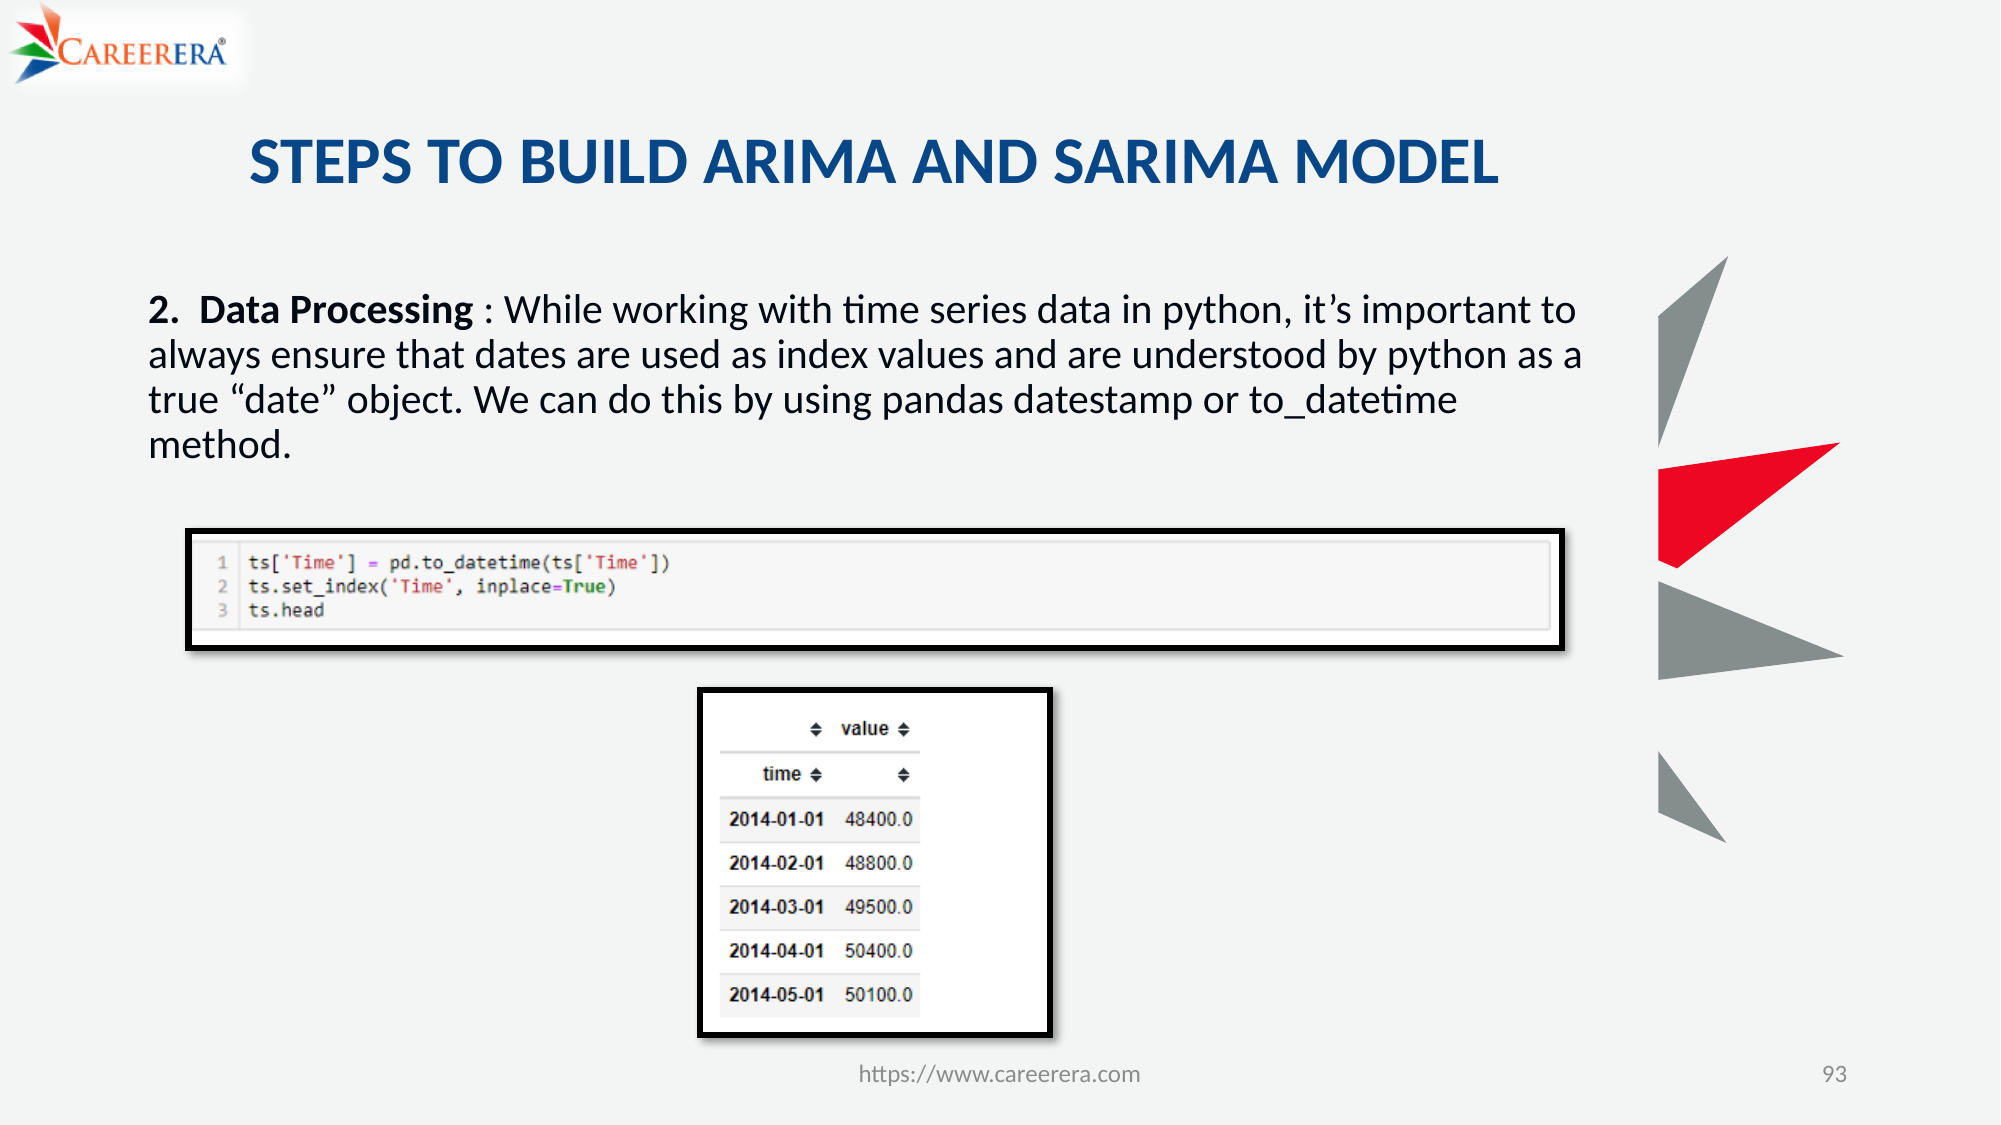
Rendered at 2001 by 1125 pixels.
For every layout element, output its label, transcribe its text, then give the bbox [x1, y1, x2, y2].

title STEPS TO BUILD ARIMA AND SARIMA MODEL [133, 103, 1617, 221]
footer https://www.careerera.com [662, 1042, 1338, 1103]
picture [0, 0, 262, 104]
picture [191, 534, 1559, 646]
list 2. Data Processing : While working with time series data in python, it’s important to always ensure that dates are used as index values and are understood by python as a true “date” object. We can do this by using pandas datestamp or to_datetime method. [133, 268, 1617, 487]
picture [703, 693, 1047, 1033]
slide_number 93 [1412, 1042, 1863, 1103]
